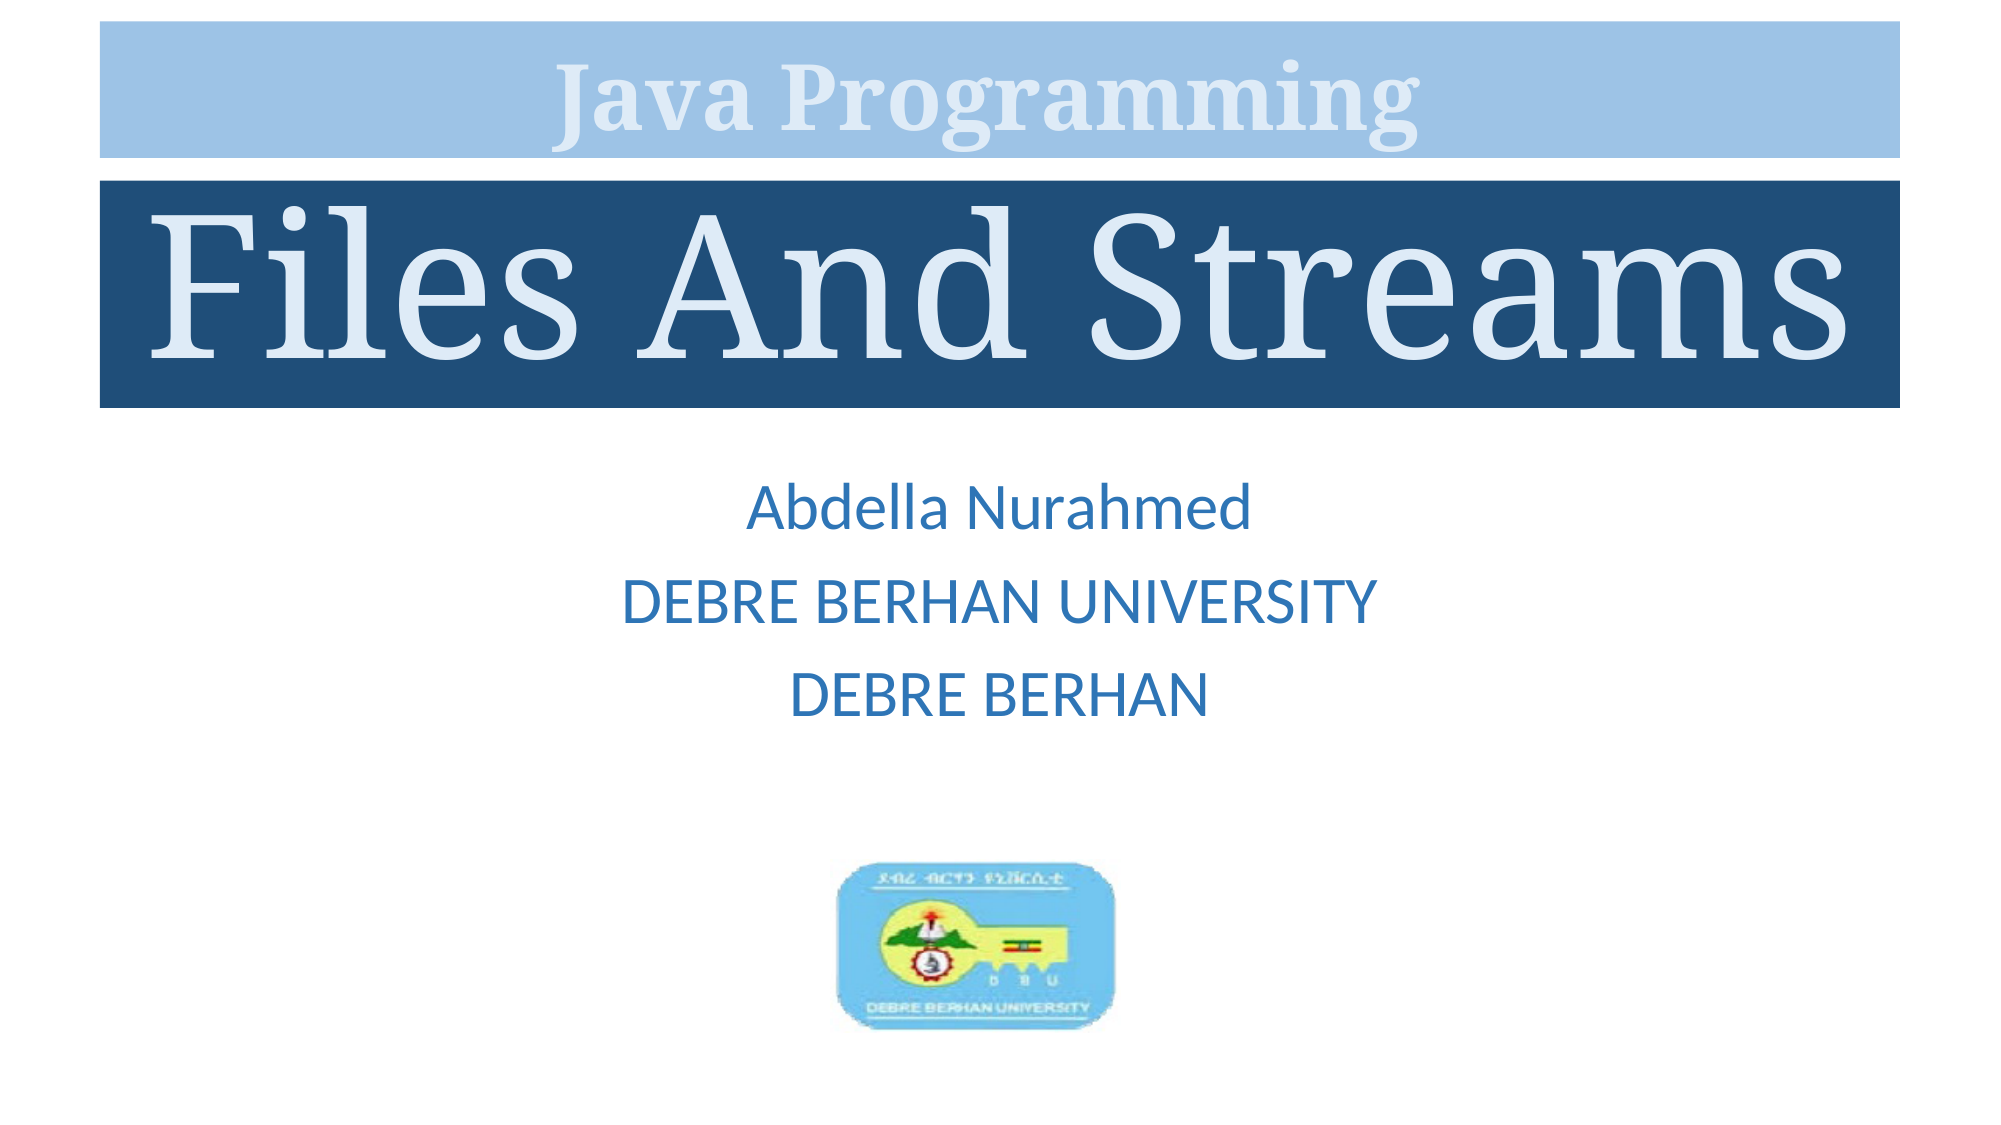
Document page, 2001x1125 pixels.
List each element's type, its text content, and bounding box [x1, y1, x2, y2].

title Java Programming [99, 21, 1900, 158]
picture [830, 859, 1121, 1033]
subtitle Files And Streams [99, 180, 1900, 408]
text_box Abdella Nurahmed DEBRE BERHAN UNIVERSITY DEBRE BERHAN [249, 455, 1750, 970]
